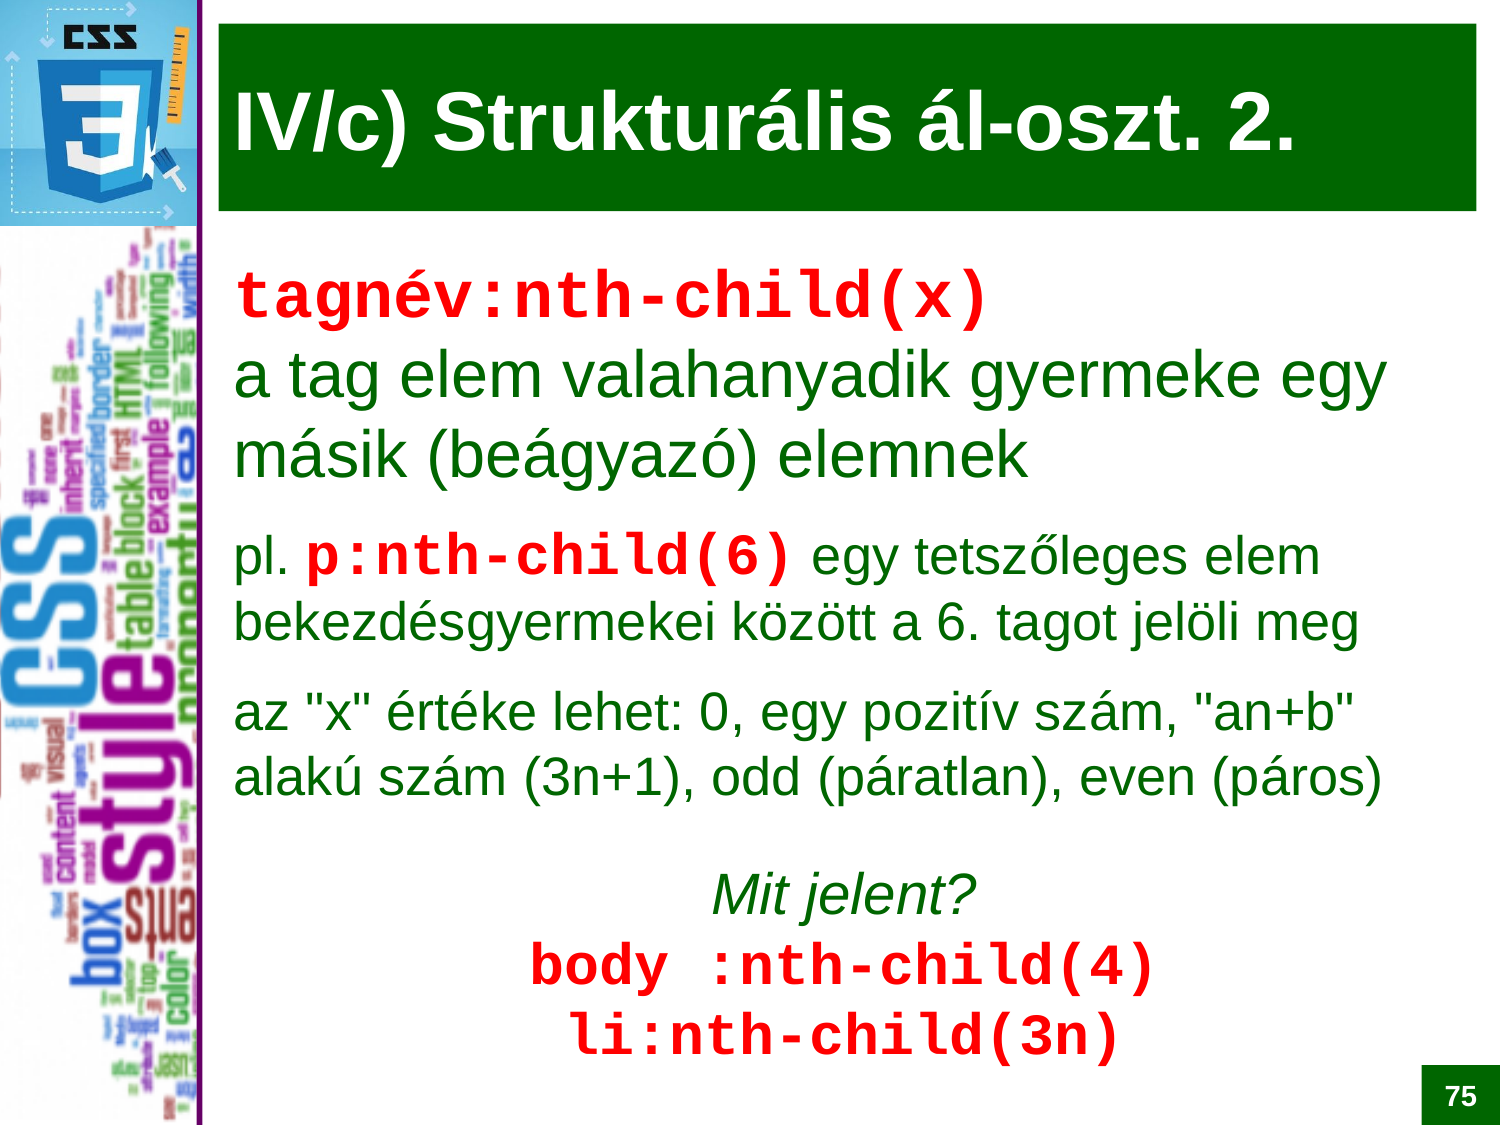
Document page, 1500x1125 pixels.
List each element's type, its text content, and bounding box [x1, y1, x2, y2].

list tagnév:nth-child(x) a tag elem valahanyadik gyermeke egy másik (beágyazó) elemnek pl. p:nth-child(6) egy tetszőleges elem bekezdésgyermekei között a 6. tagot jelöli meg az "x" értéke lehet: 0, egy pozitív szám, "an+b" alakú szám (3n+1), odd (páratlan), even (páros) Mit jelent? body :nth-child(4) li:nth-child(3n) [218, 243, 1471, 1125]
picture [0, 0, 197, 1125]
slide_number 75 [1421, 1065, 1500, 1125]
title IV/c) Strukturális ál-oszt. 2. [218, 23, 1477, 212]
